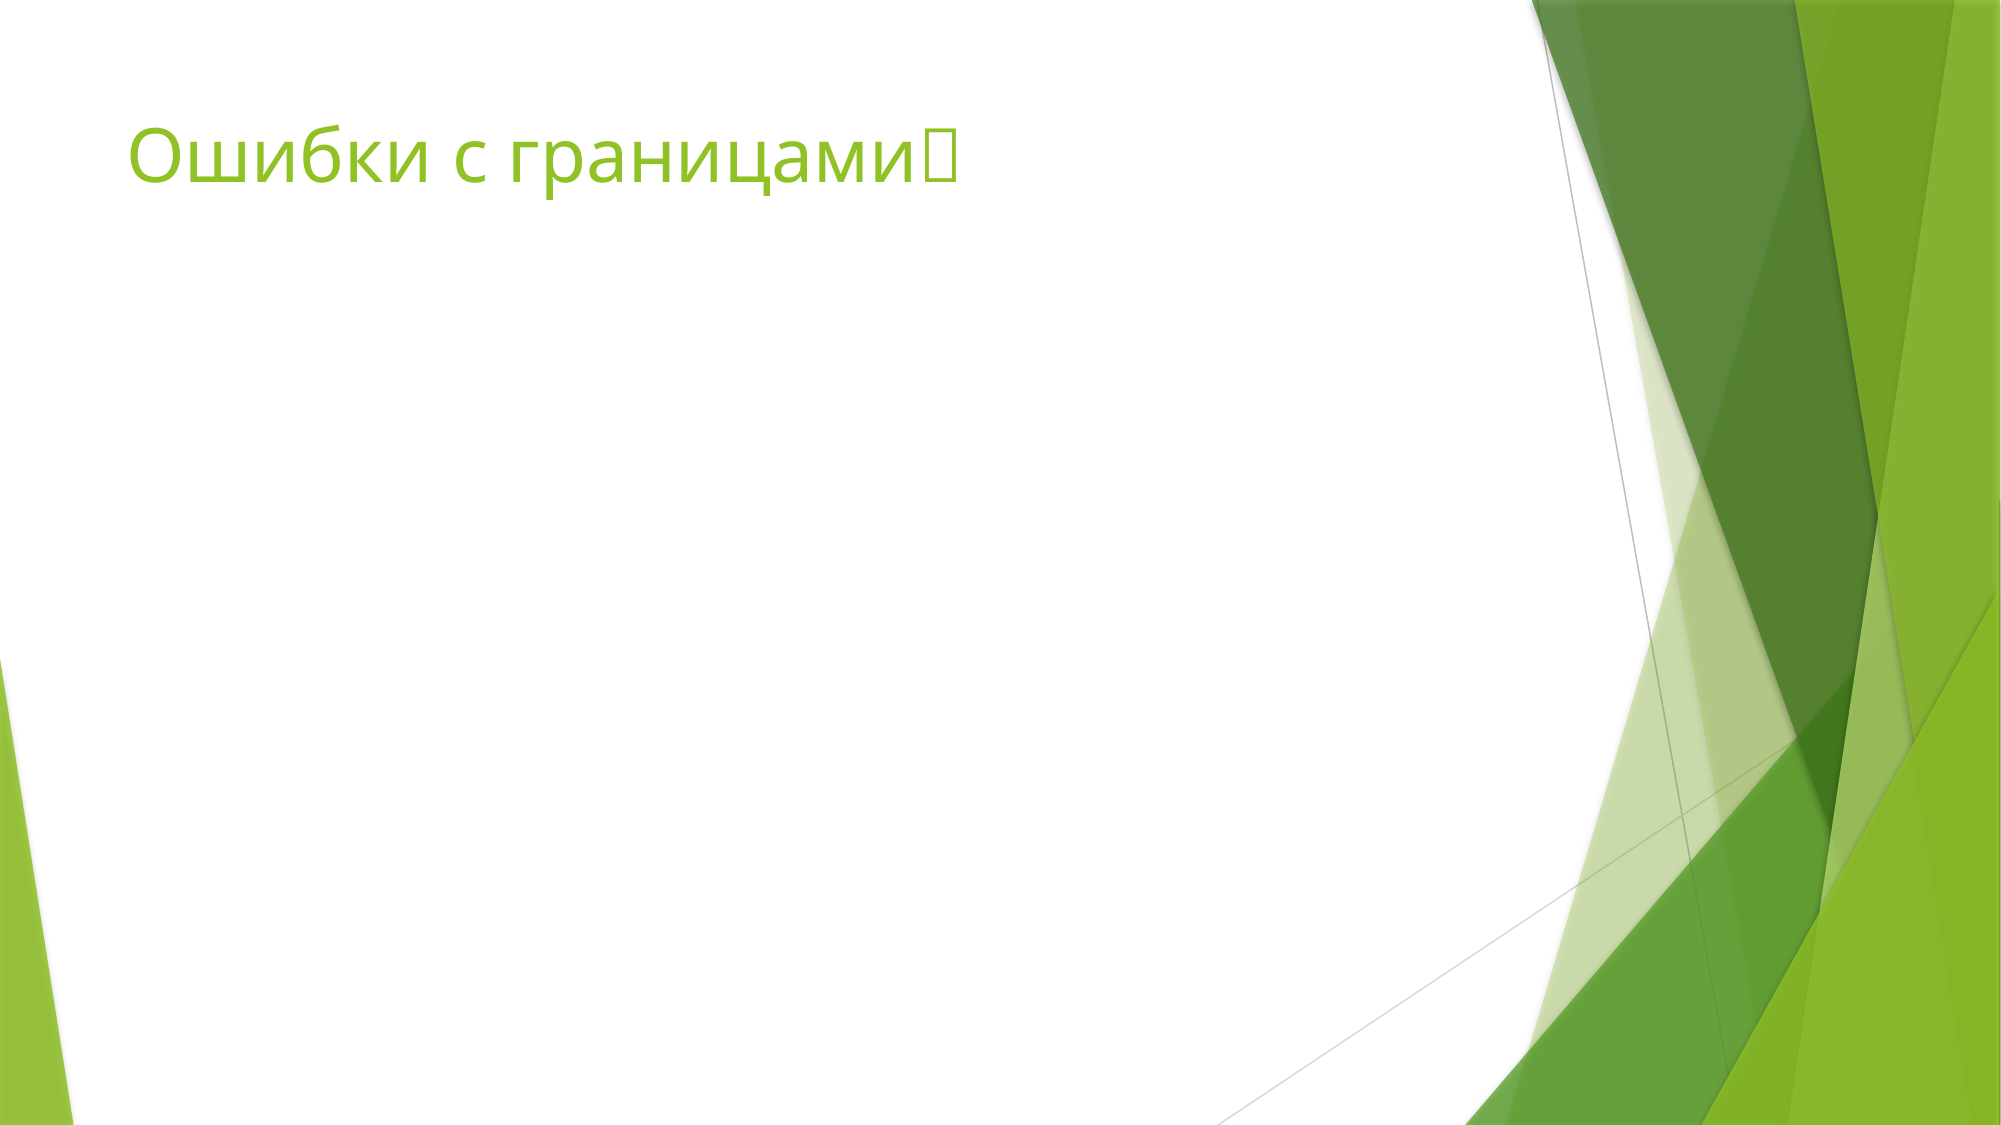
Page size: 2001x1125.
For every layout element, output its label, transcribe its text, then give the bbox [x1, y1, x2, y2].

title Ошибки с границами [111, 99, 1522, 317]
